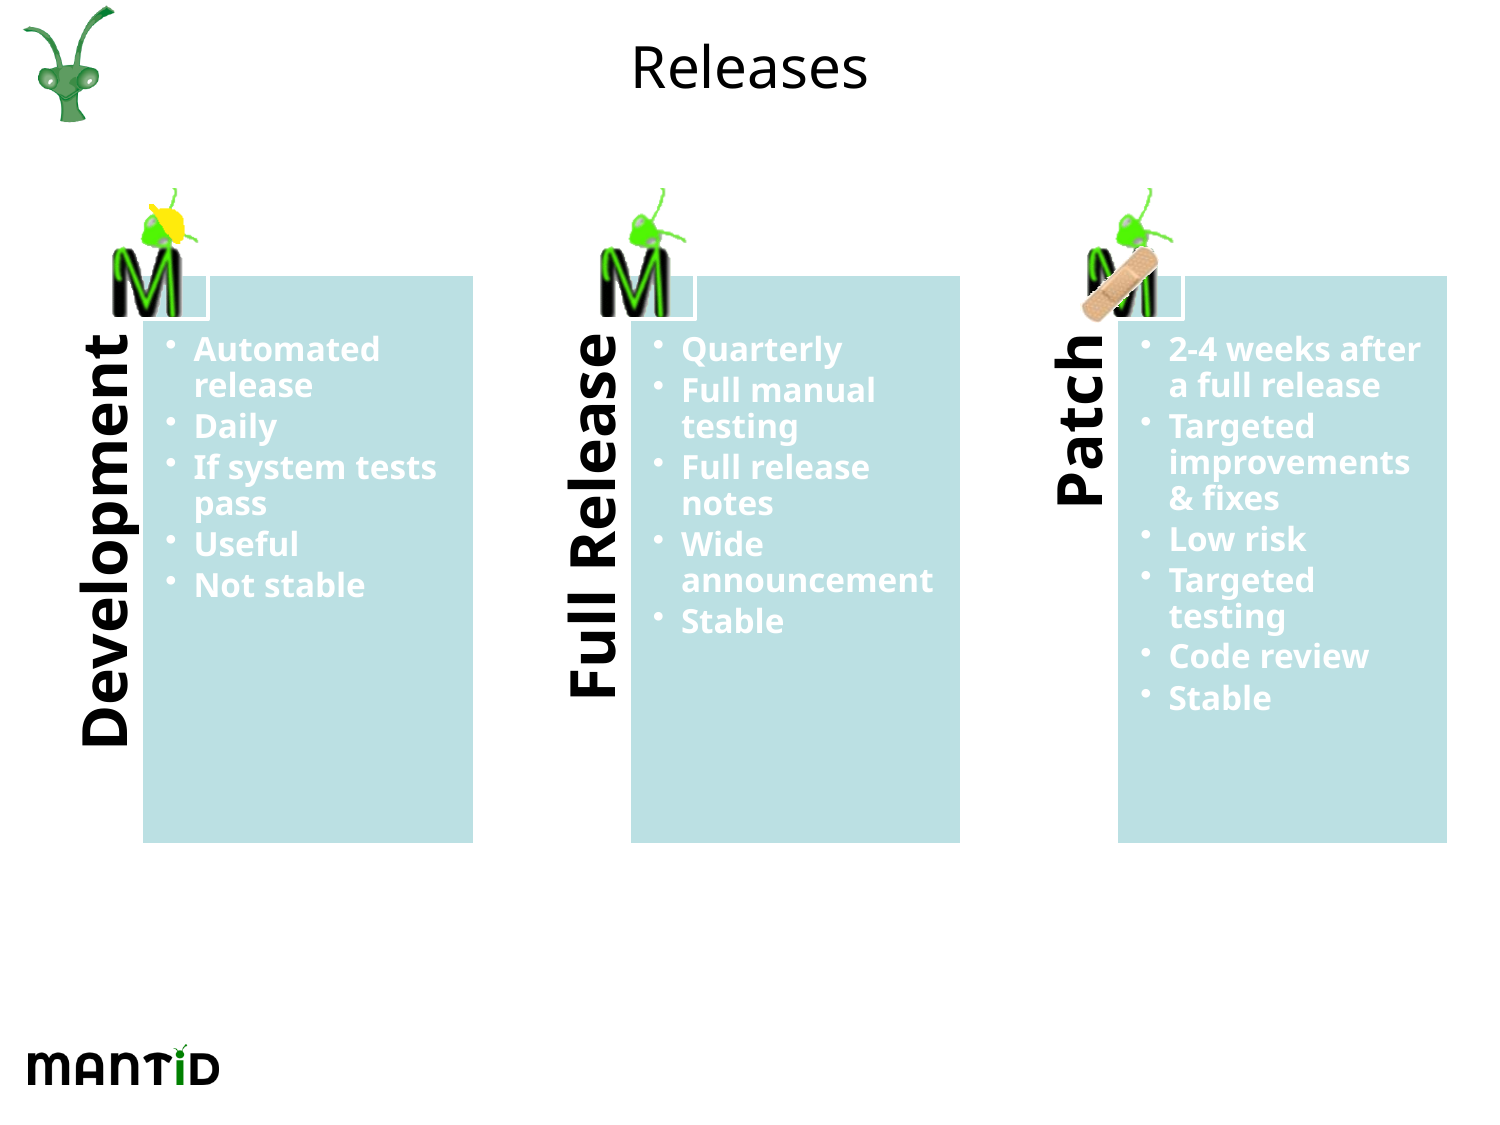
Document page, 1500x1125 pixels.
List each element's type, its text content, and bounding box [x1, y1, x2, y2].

picture [1080, 243, 1160, 327]
picture [28, 1044, 219, 1085]
title Releases [75, 0, 1425, 147]
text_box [64, 148, 1459, 882]
picture [0, 0, 75, 127]
